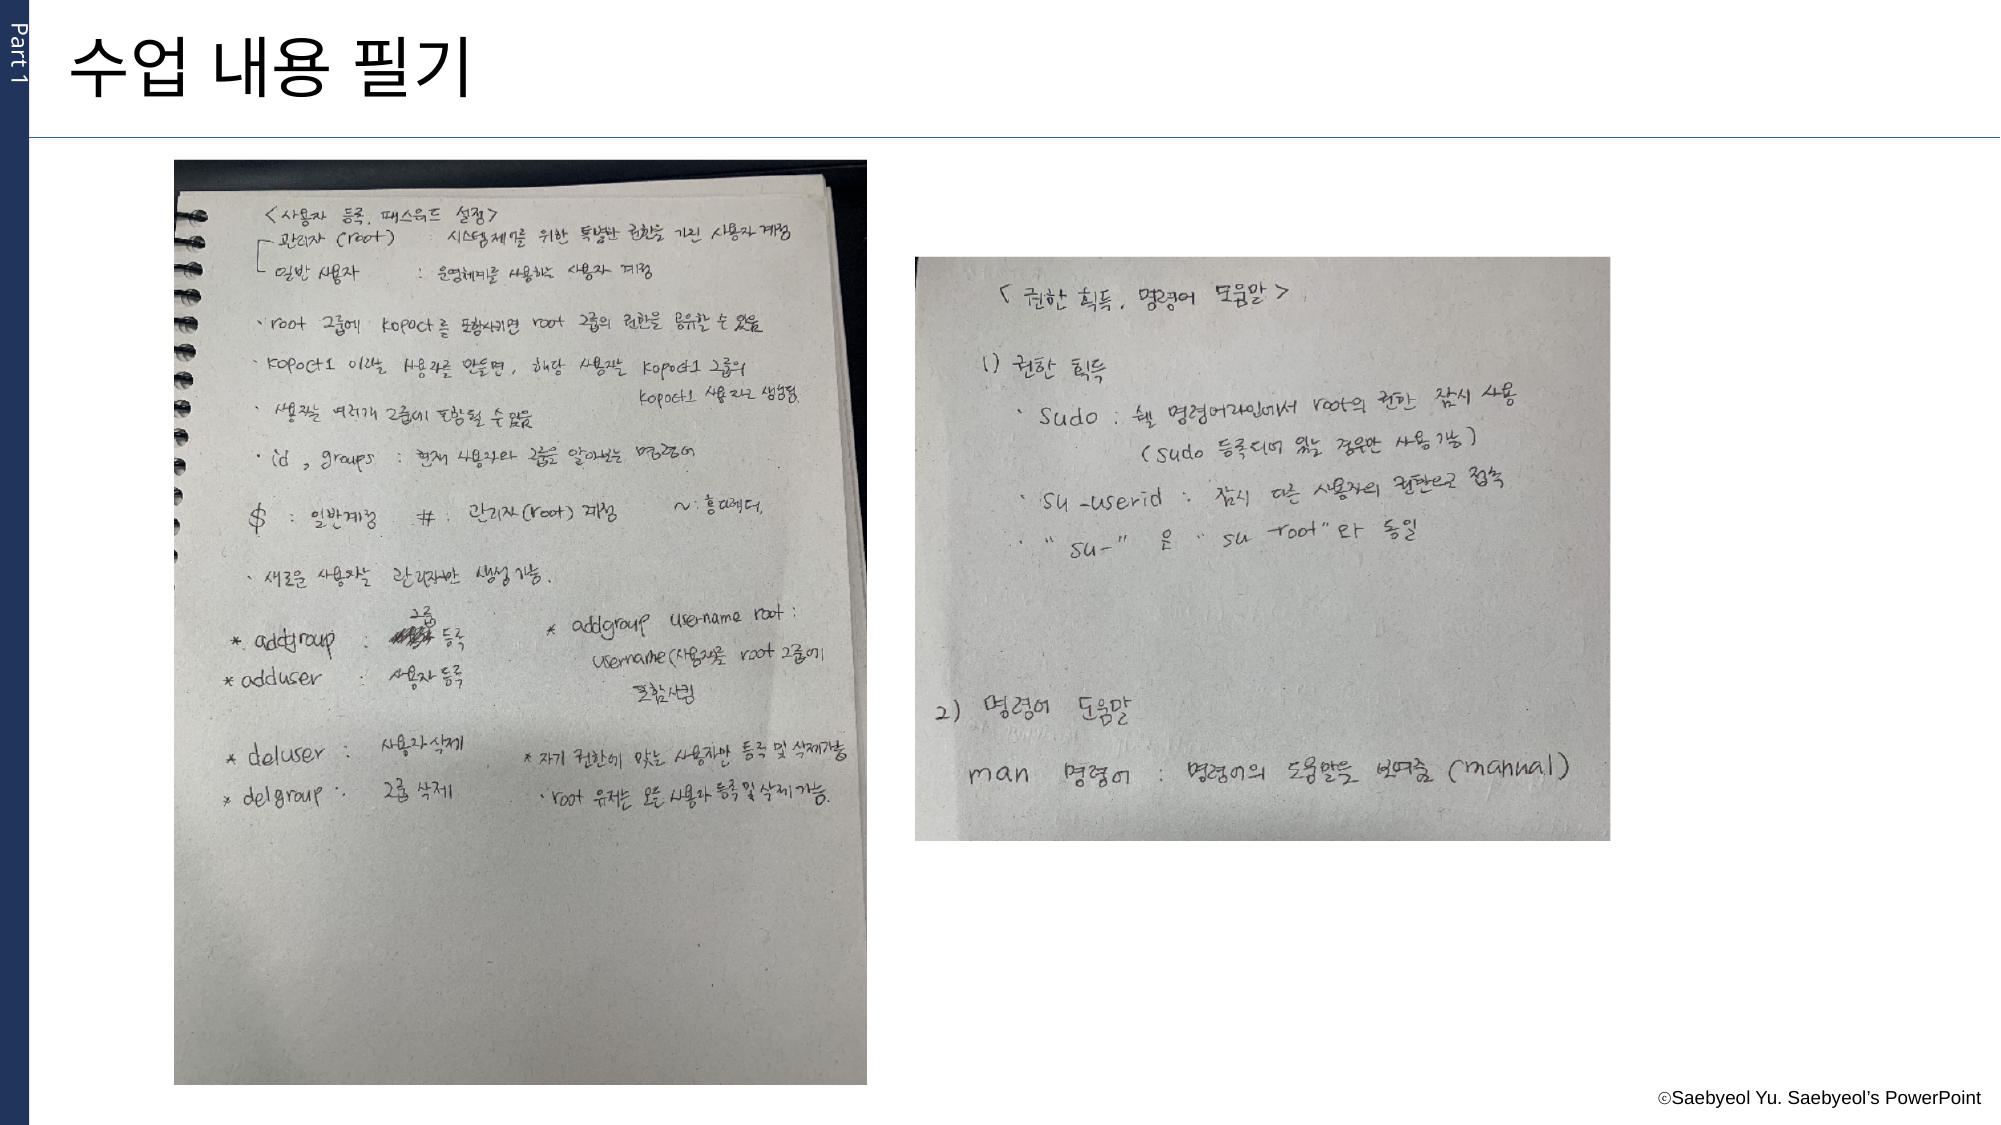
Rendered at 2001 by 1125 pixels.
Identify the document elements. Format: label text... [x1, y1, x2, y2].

text_box Part 1 [0, 8, 42, 312]
text_box [0, 312, 30, 1125]
text_box [0, 0, 30, 8]
text_box 수업 내용 필기 [53, 18, 490, 113]
picture [58, 161, 1611, 1084]
